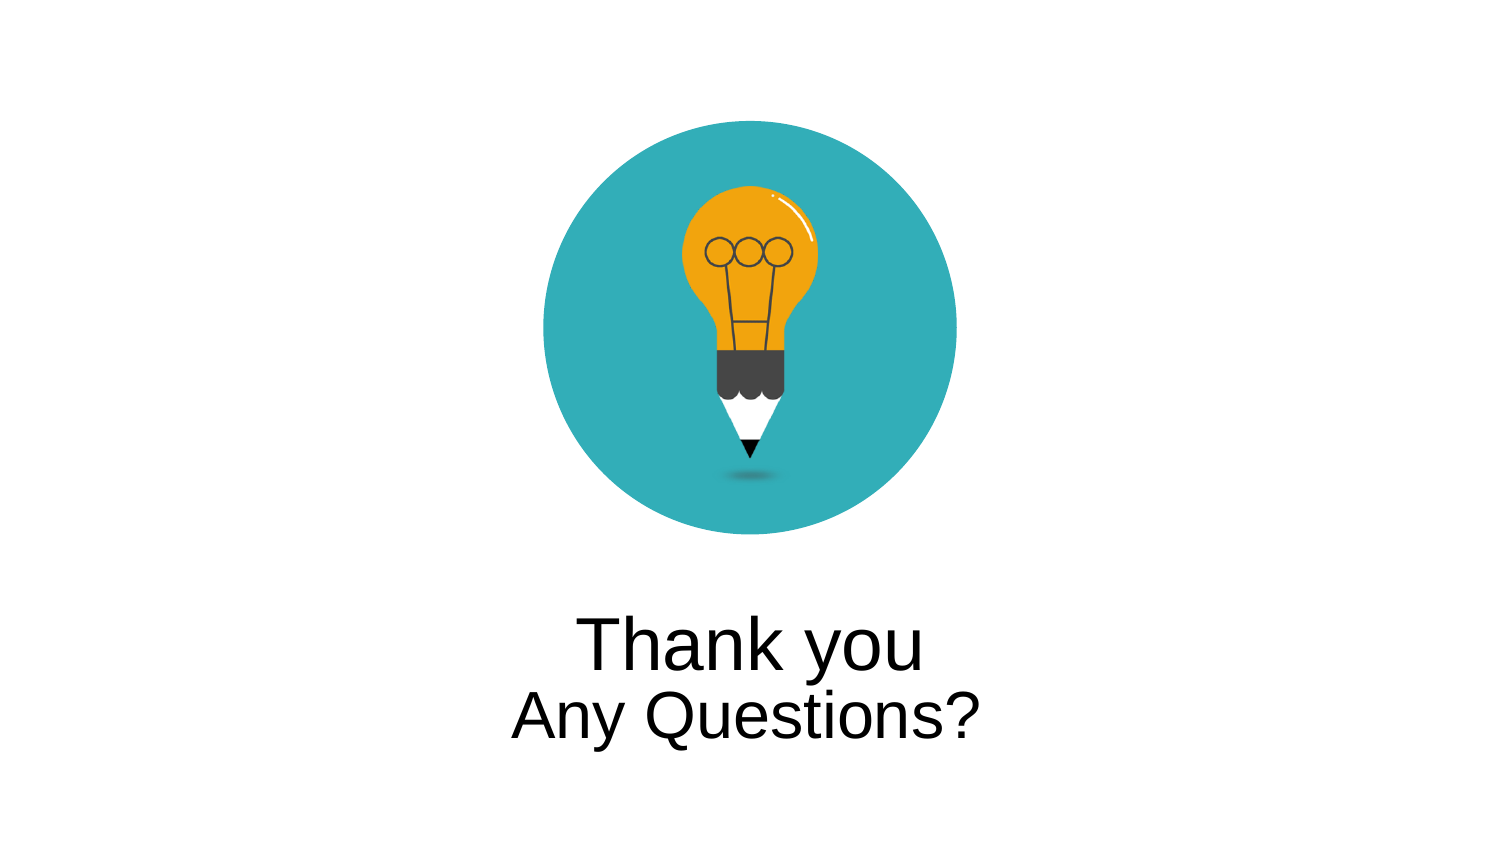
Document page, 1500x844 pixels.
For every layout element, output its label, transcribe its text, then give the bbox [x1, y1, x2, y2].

picture [682, 186, 818, 486]
title Thank you [0, 591, 1500, 691]
subtitle Any Questions? [0, 688, 1494, 735]
